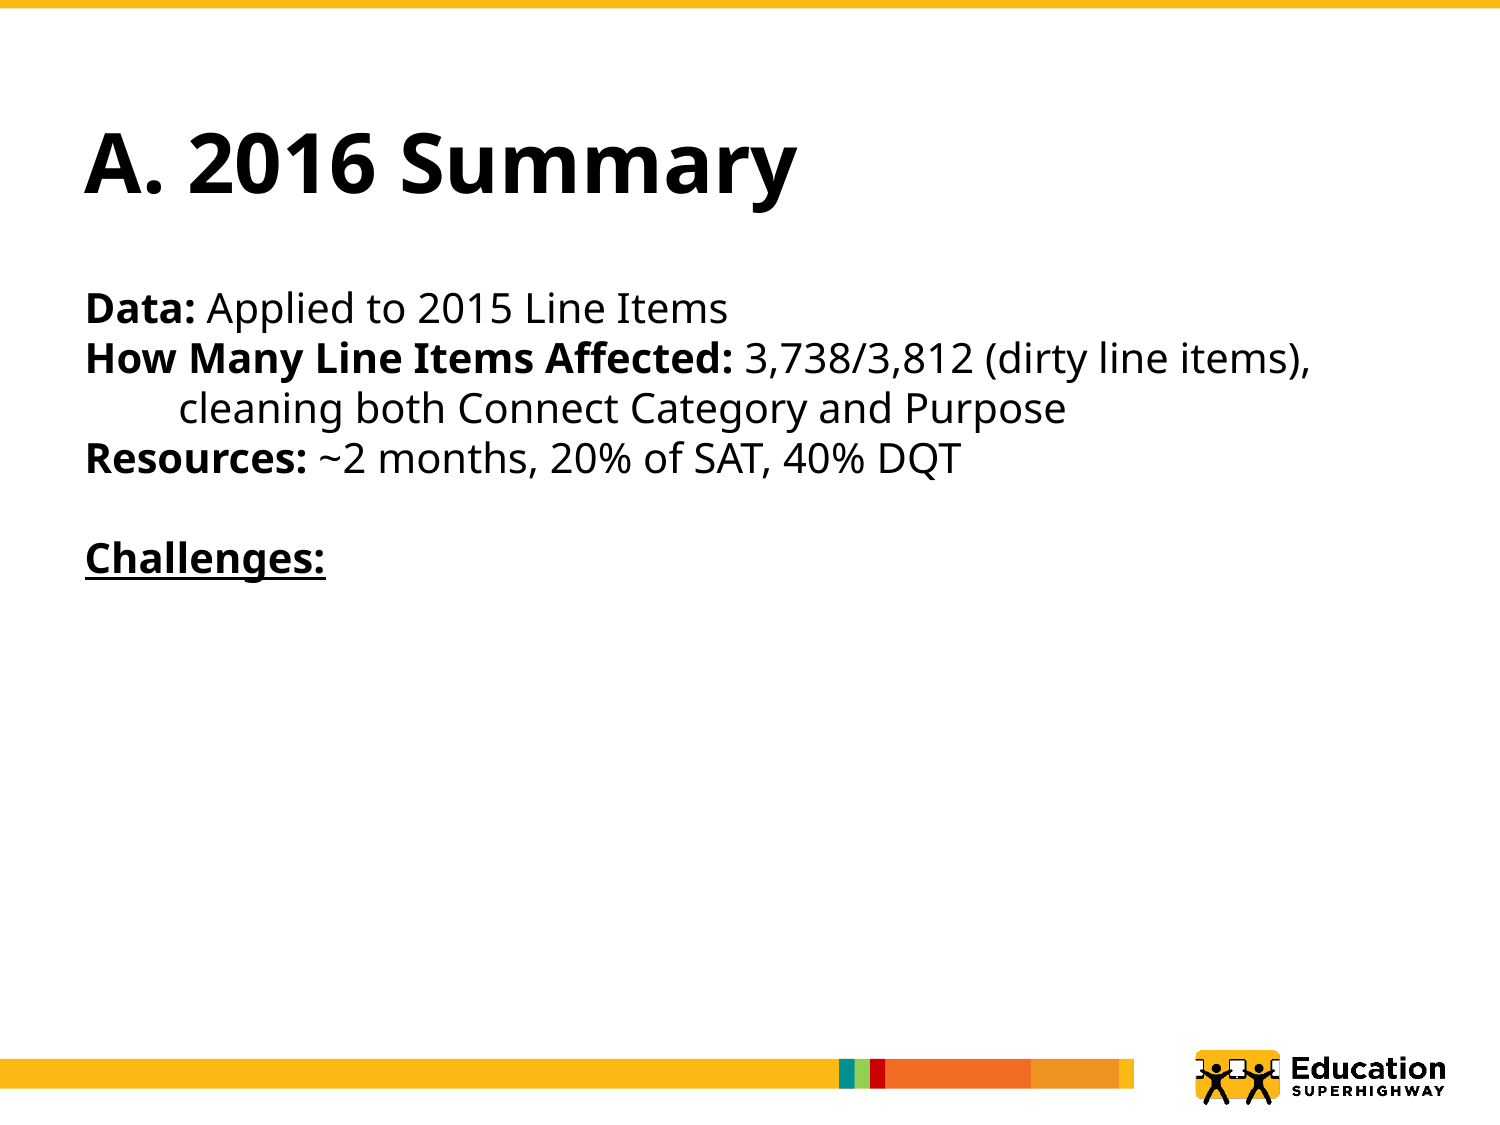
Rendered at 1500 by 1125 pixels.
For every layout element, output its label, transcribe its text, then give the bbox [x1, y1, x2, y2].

list Data: Applied to 2015 Line Items How Many Line Items Affected: 3,738/3,812 (dirty line items), cleaning both Connect Category and Purpose Resources: ~2 months, 20% of SAT, 40% DQT Challenges: [69, 274, 1435, 945]
picture [1177, 1030, 1466, 1125]
text_box A. 2016 Summary [69, 103, 1435, 218]
